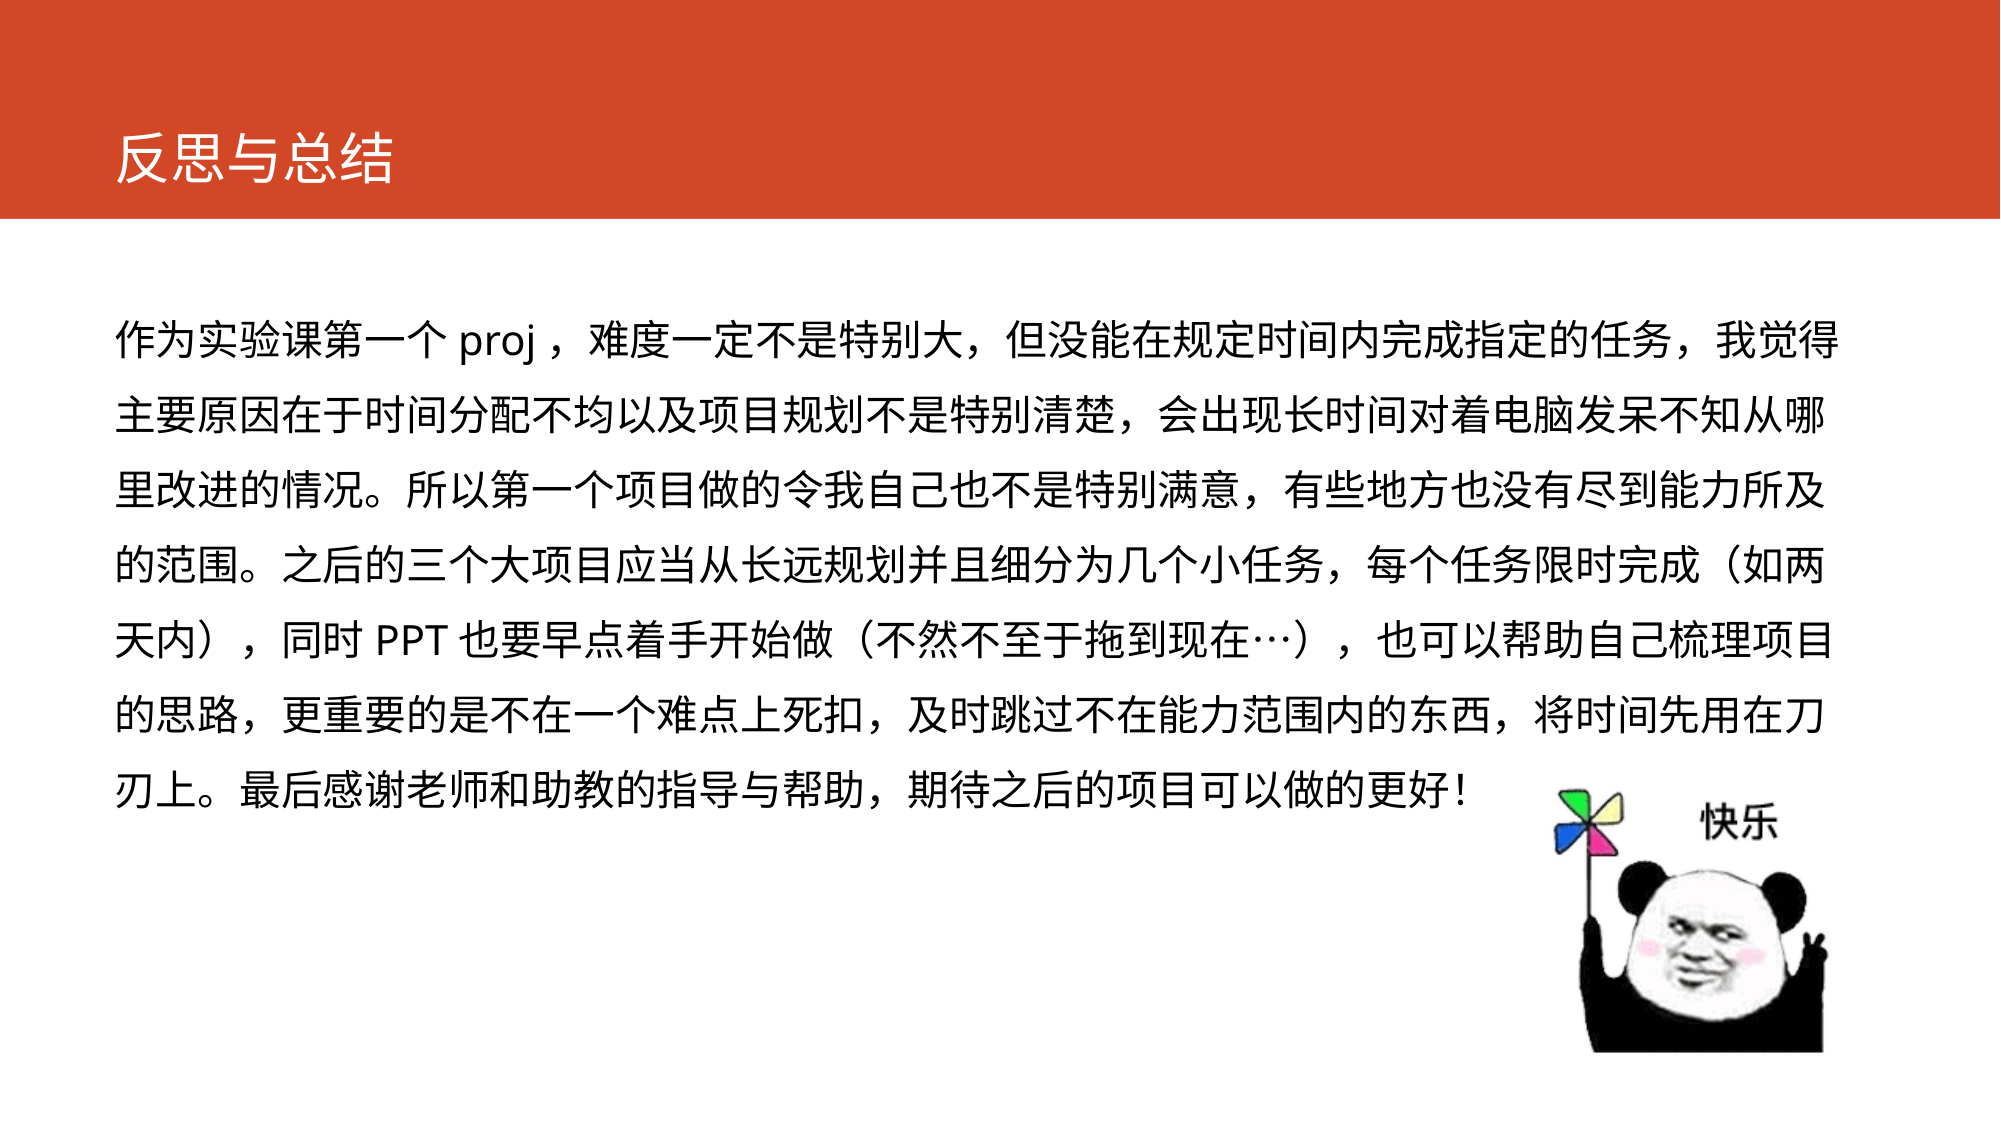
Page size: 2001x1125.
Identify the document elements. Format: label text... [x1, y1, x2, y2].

title 反思与总结 [99, 0, 1863, 199]
list 作为实验课第一个proj，难度一定不是特别大，但没能在规定时间内完成指定的任务，我觉得主要原因在于时间分配不均以及项目规划不是特别清楚，会出现长时间对着电脑发呆不知从哪里改进的情况。所以第一个项目做的令我自己也不是特别满意，有些地方也没有尽到能力所及的范围。之后的三个大项目应当从长远规划并且细分为几个小任务，每个任务限时完成（如两天内），同时PPT也要早点着手开始做（不然不至于拖到现在…），也可以帮助自己梳理项目的思路，更重要的是不在一个难点上死扣，及时跳过不在能力范围内的东西，将时间先用在刀刃上。最后感谢老师和助教的指导与帮助，期待之后的项目可以做的更好！ [99, 280, 1863, 995]
picture [1518, 742, 1863, 1078]
